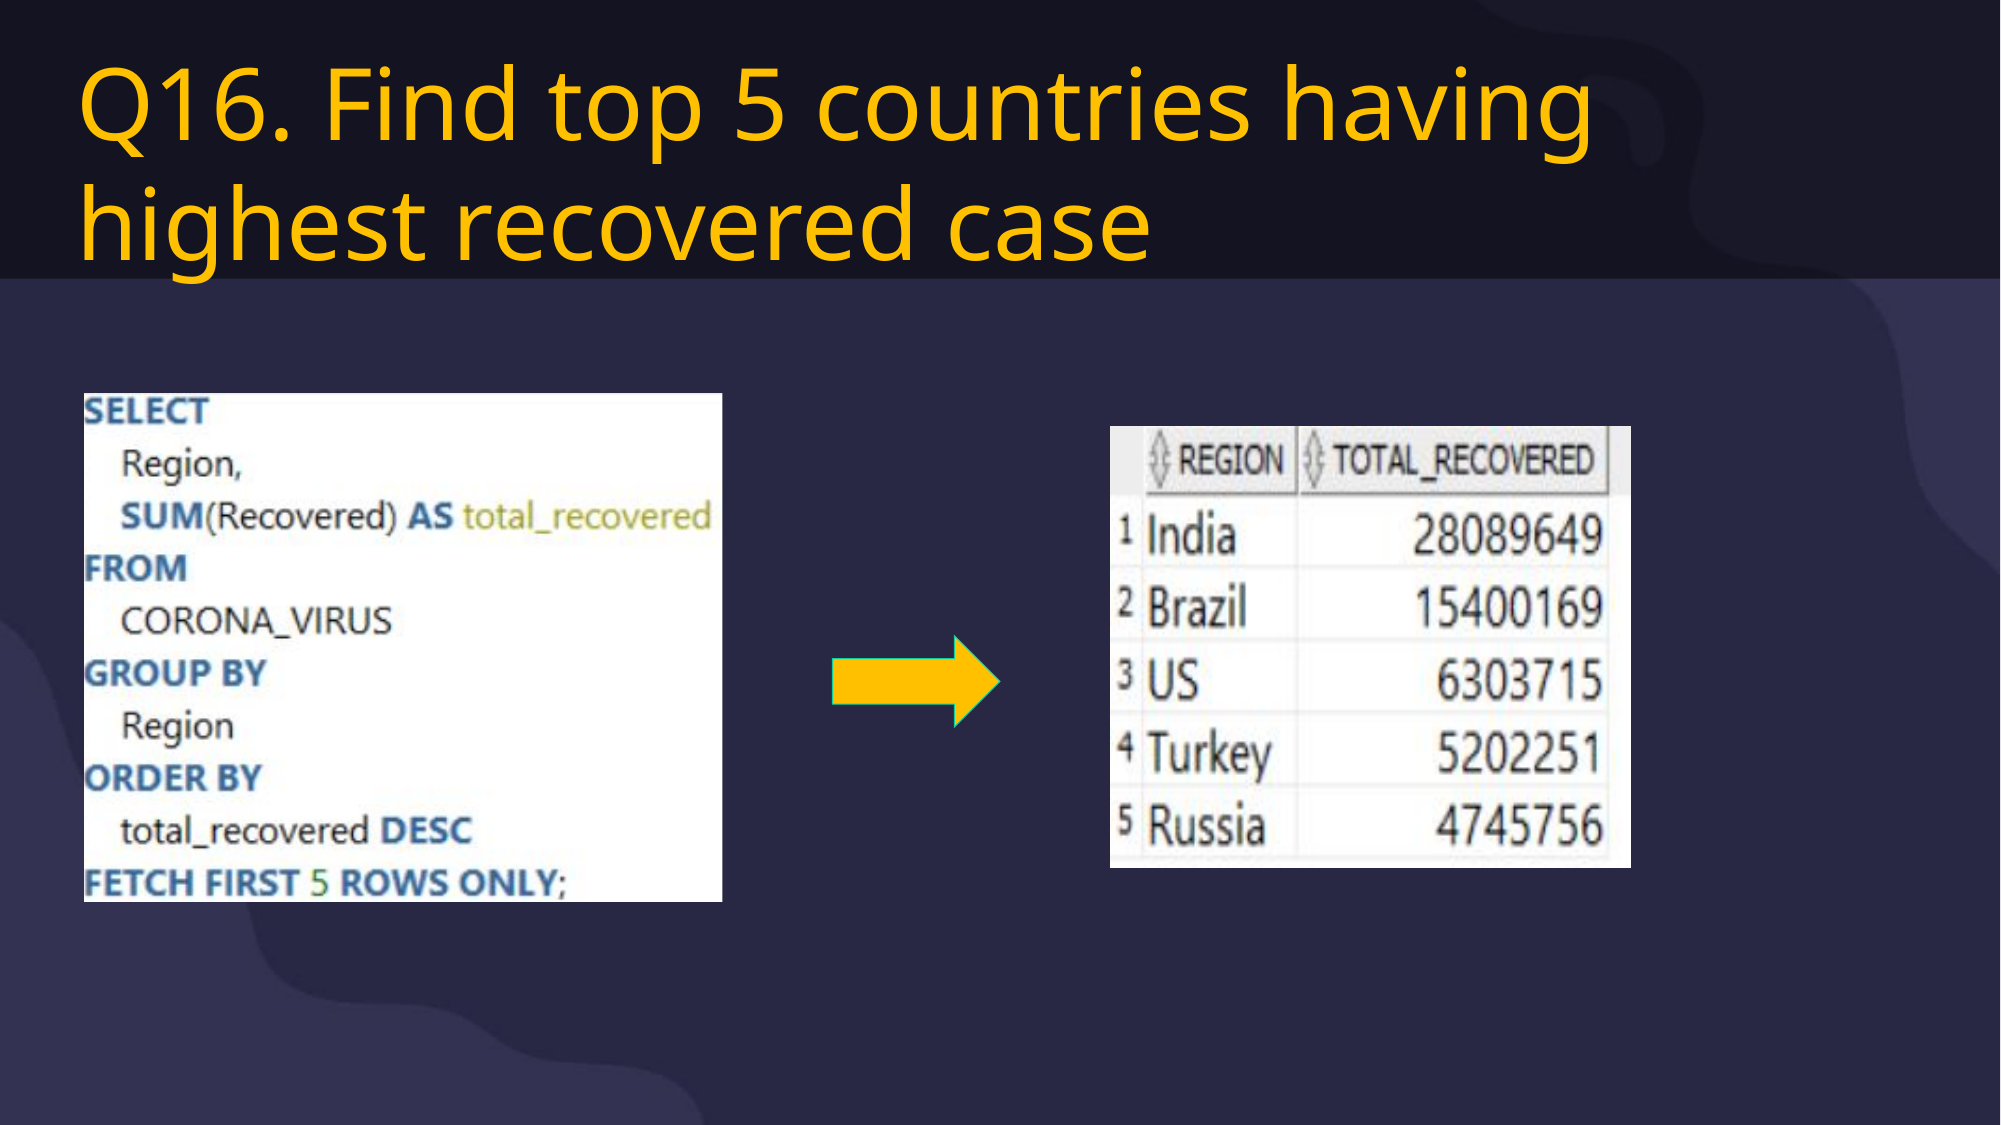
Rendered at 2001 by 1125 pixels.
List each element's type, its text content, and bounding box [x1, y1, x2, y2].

text_box Q16. Find top 5 countries having highest recovered case [61, 32, 1957, 288]
text_box [831, 634, 1001, 729]
text_box [0, 0, 2000, 280]
picture [0, 0, 2001, 1125]
